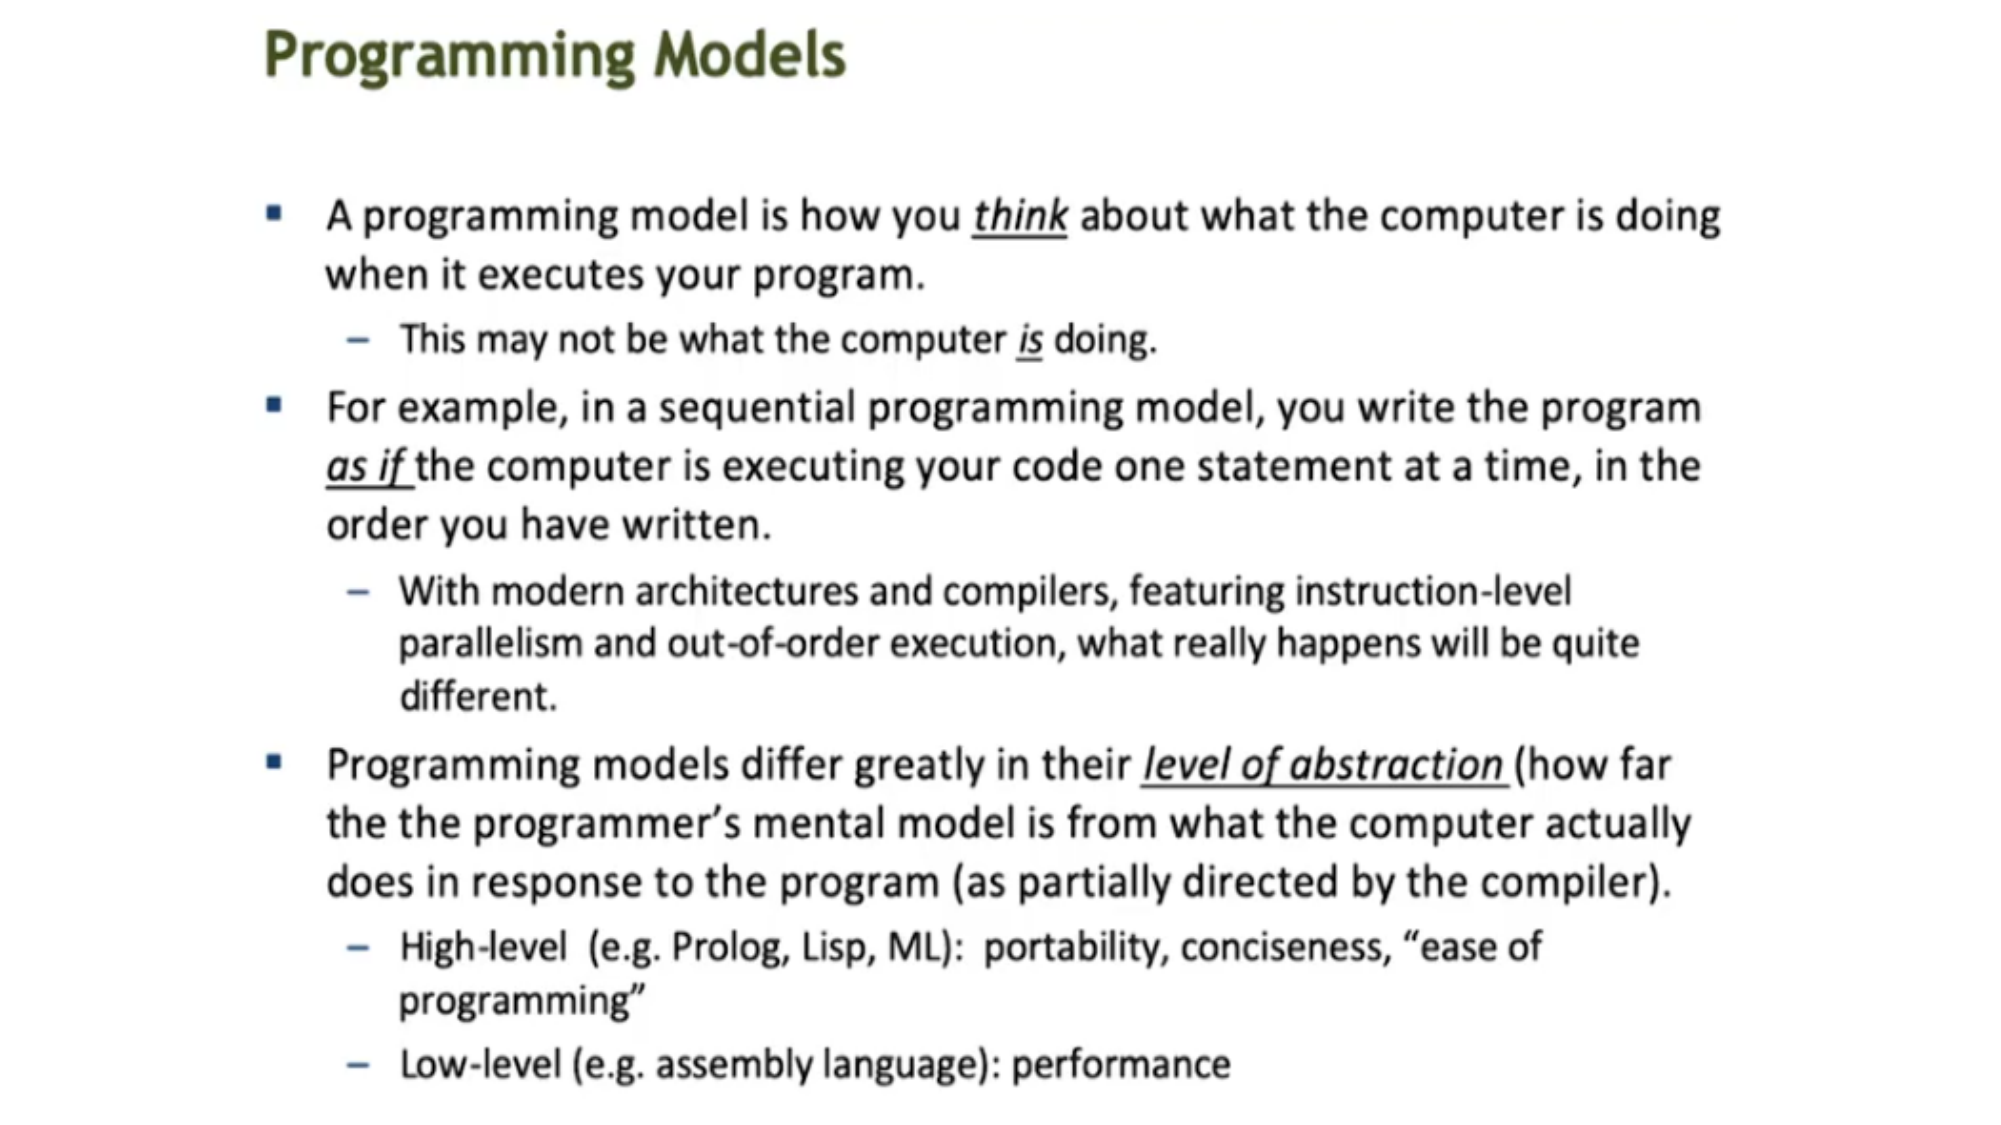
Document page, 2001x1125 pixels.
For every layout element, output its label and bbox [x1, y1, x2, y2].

picture [252, 14, 1738, 1099]
